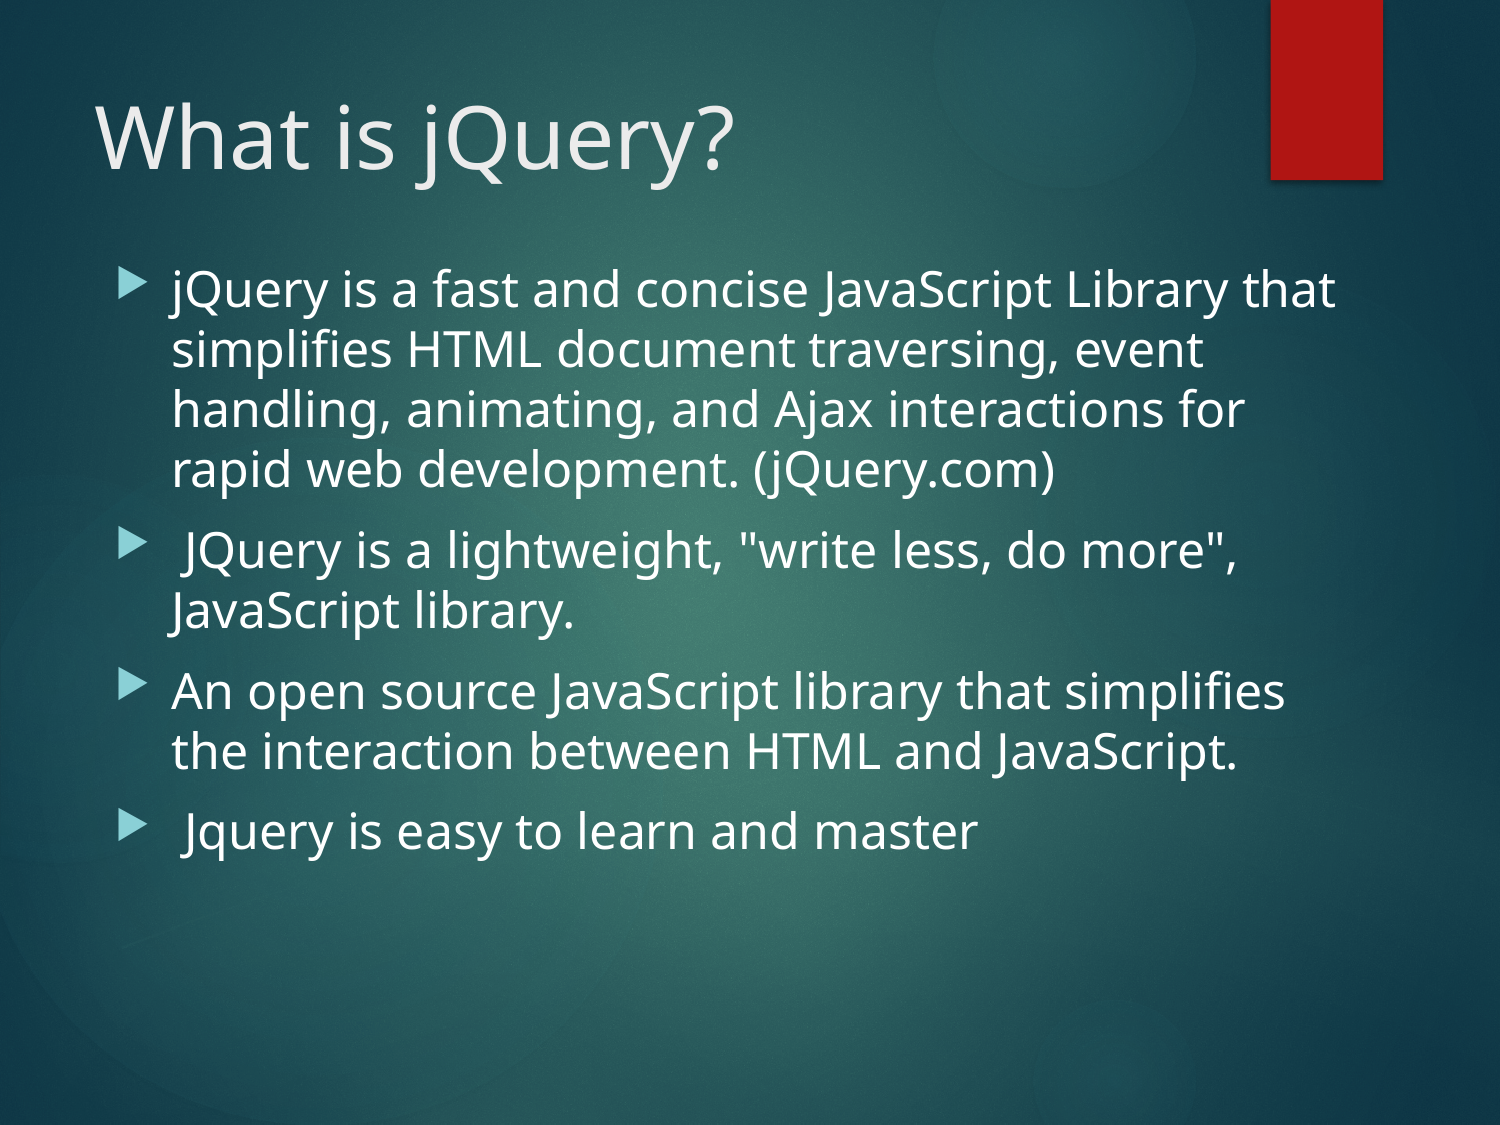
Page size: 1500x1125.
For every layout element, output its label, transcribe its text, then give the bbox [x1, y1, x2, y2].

title What is jQuery? [79, 74, 1237, 304]
list jQuery is a fast and concise JavaScript Library that simplifies HTML document traversing, event handling, animating, and Ajax interactions for rapid web development. (jQuery.com) JQuery is a lightweight, "write less, do more", JavaScript library. An open source JavaScript library that simplifies the interaction between HTML and JavaScript. Jquery is easy to learn and master [99, 249, 1363, 921]
